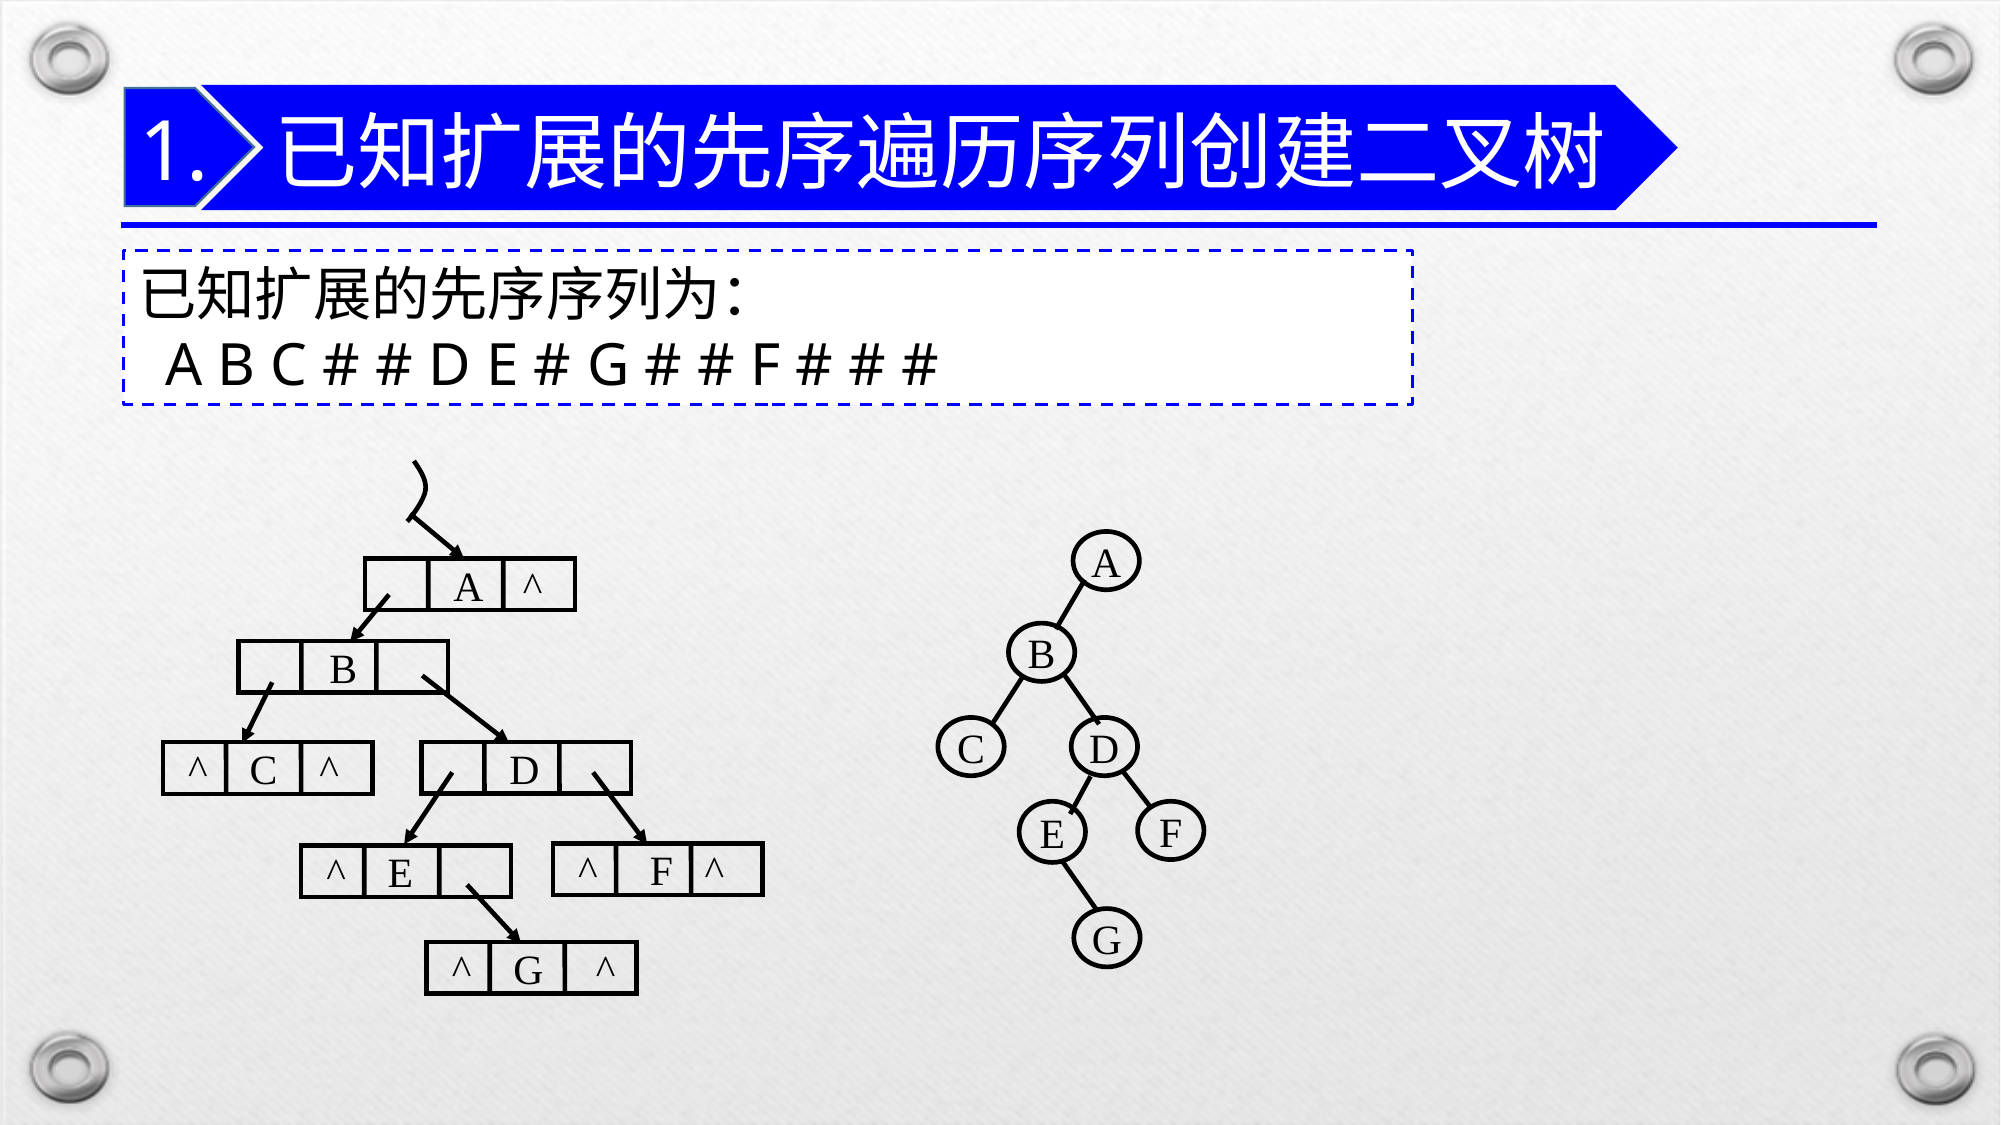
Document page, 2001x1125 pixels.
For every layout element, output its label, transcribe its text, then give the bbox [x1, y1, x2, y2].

text_box 已知扩展的先序序列为： A B C # # D E # G # # F # # # [123, 250, 1413, 405]
picture [0, 0, 2001, 1125]
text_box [208, 68, 1674, 231]
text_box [162, 460, 1204, 994]
text_box 1. [123, 86, 208, 208]
